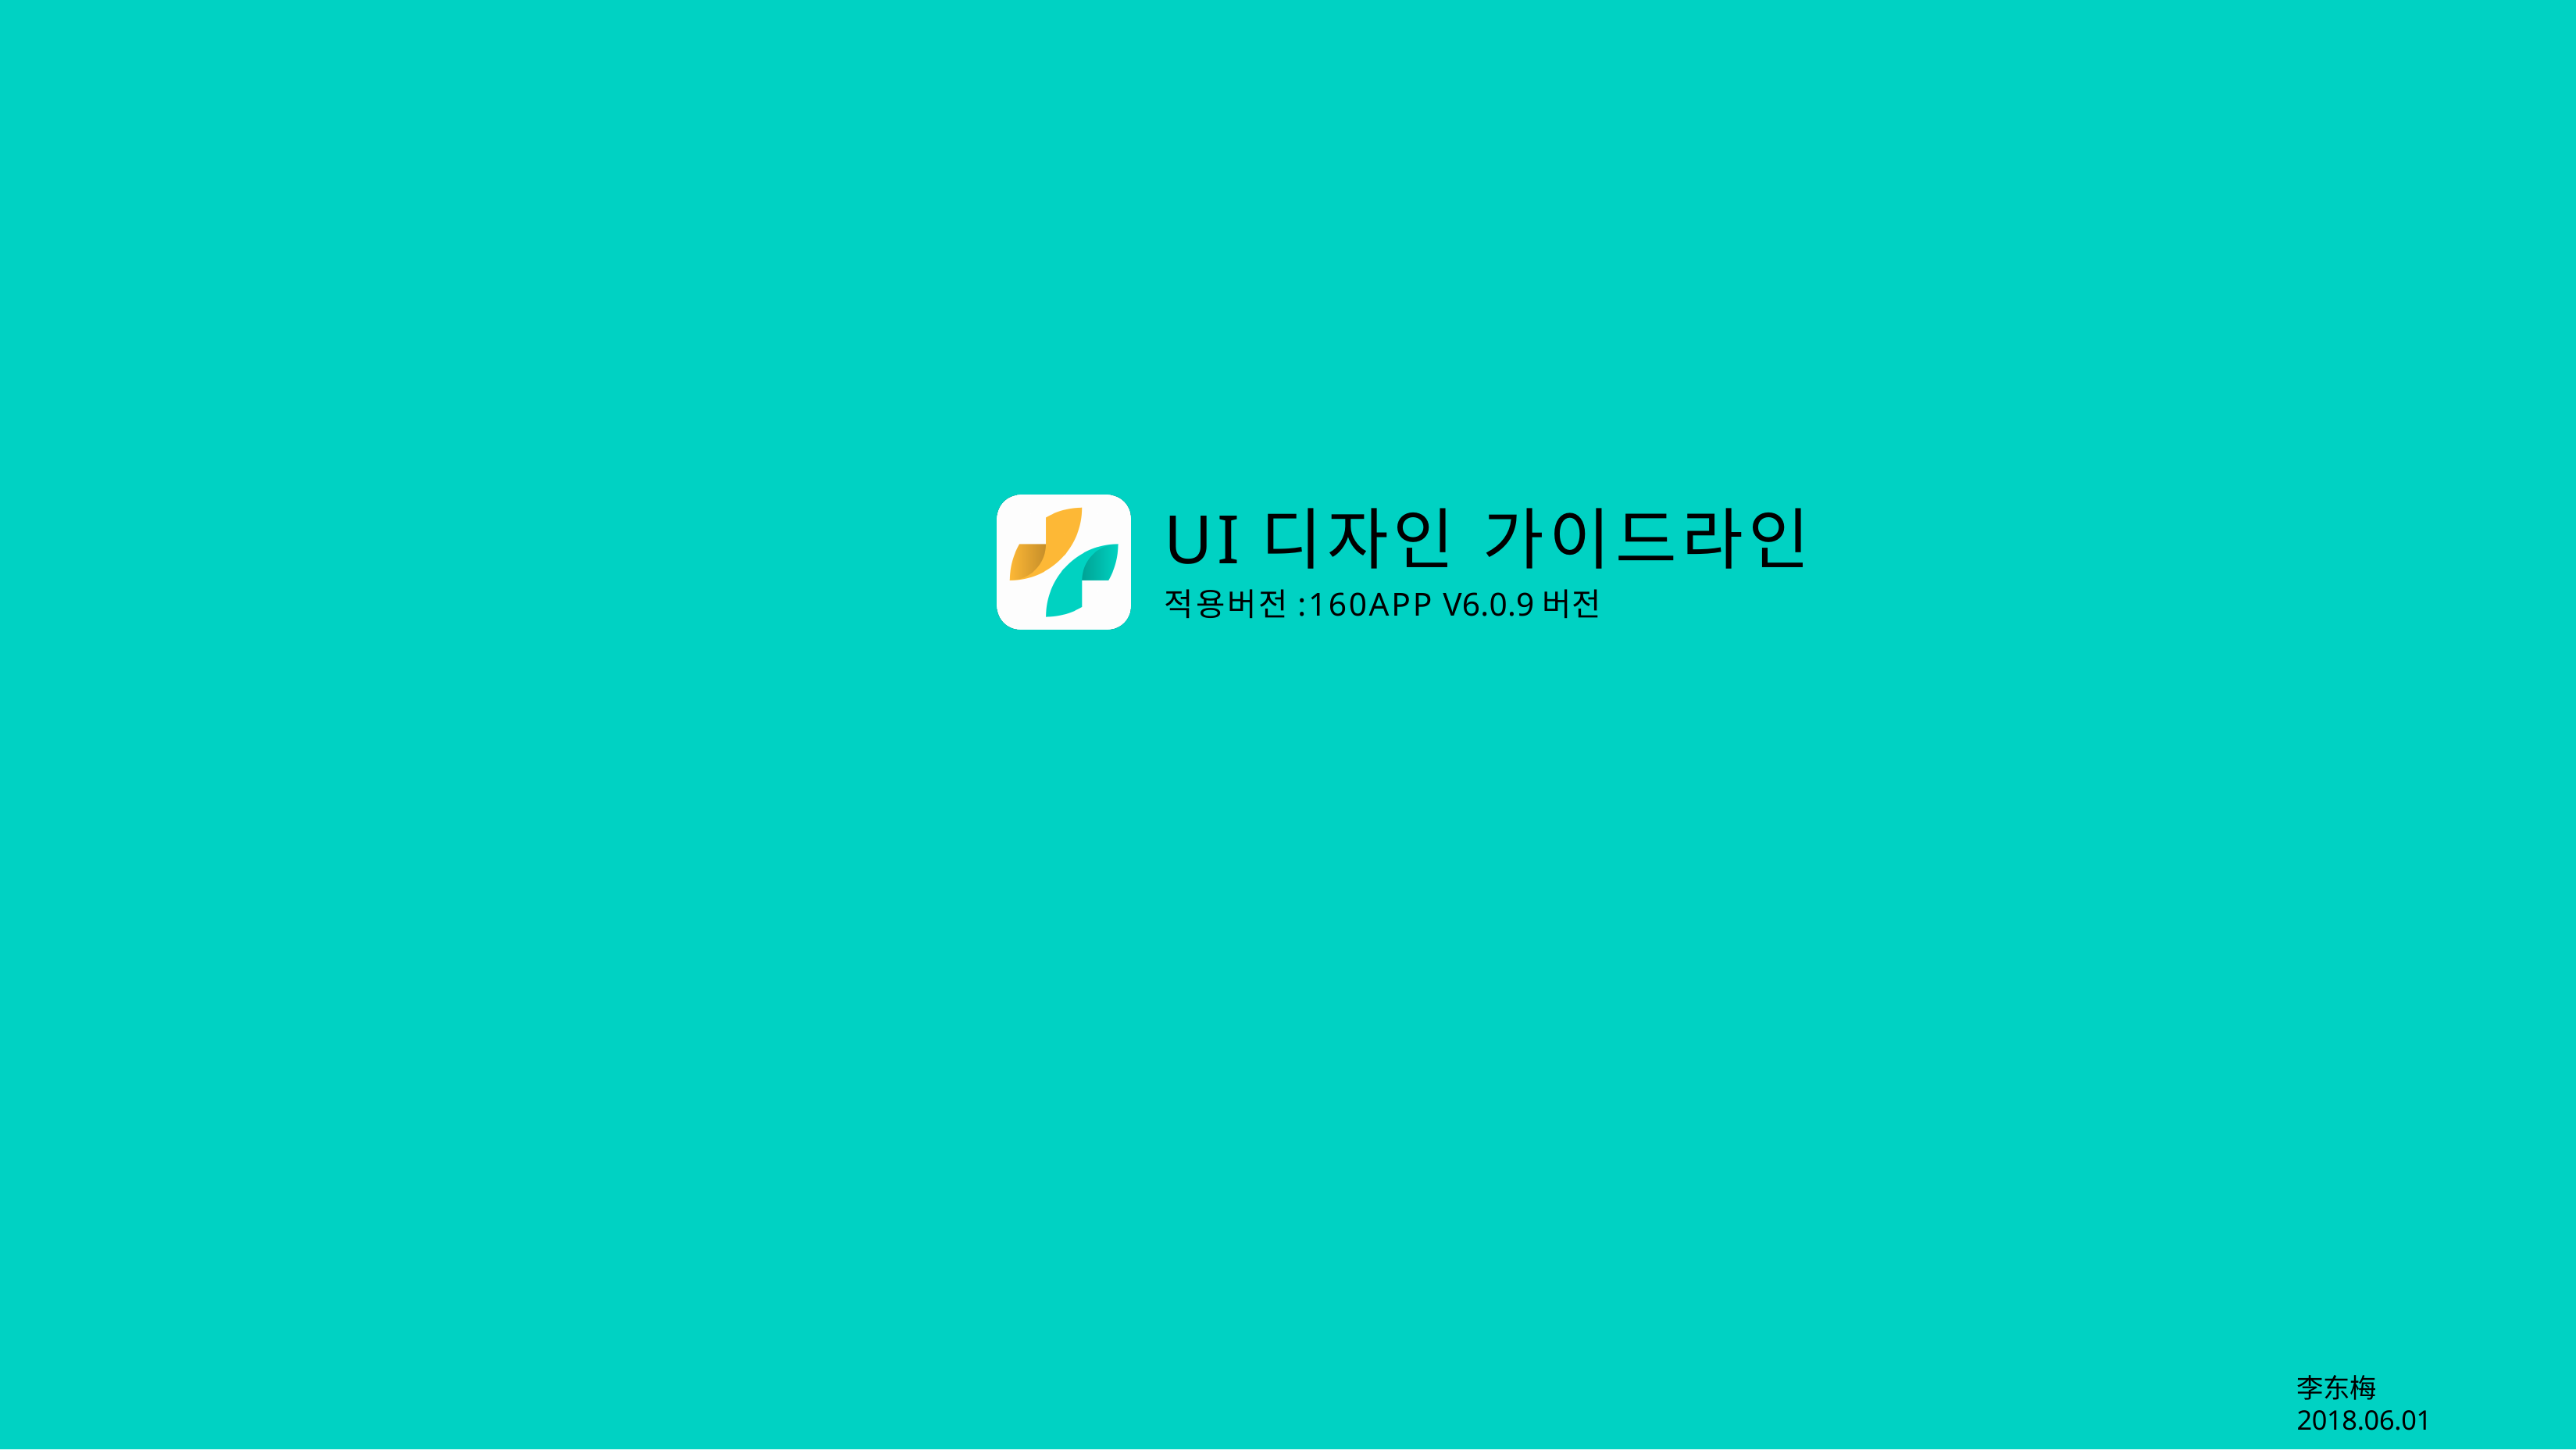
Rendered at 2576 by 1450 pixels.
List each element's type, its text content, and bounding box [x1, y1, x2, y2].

text_box [997, 495, 1131, 630]
title UI디자인 가이드라인 적용버전:160APP V6.0.9버전 [1162, 480, 1884, 739]
text_box 李东梅 2018.06.01 [2295, 1370, 2538, 1436]
text_box [0, 0, 2576, 1450]
